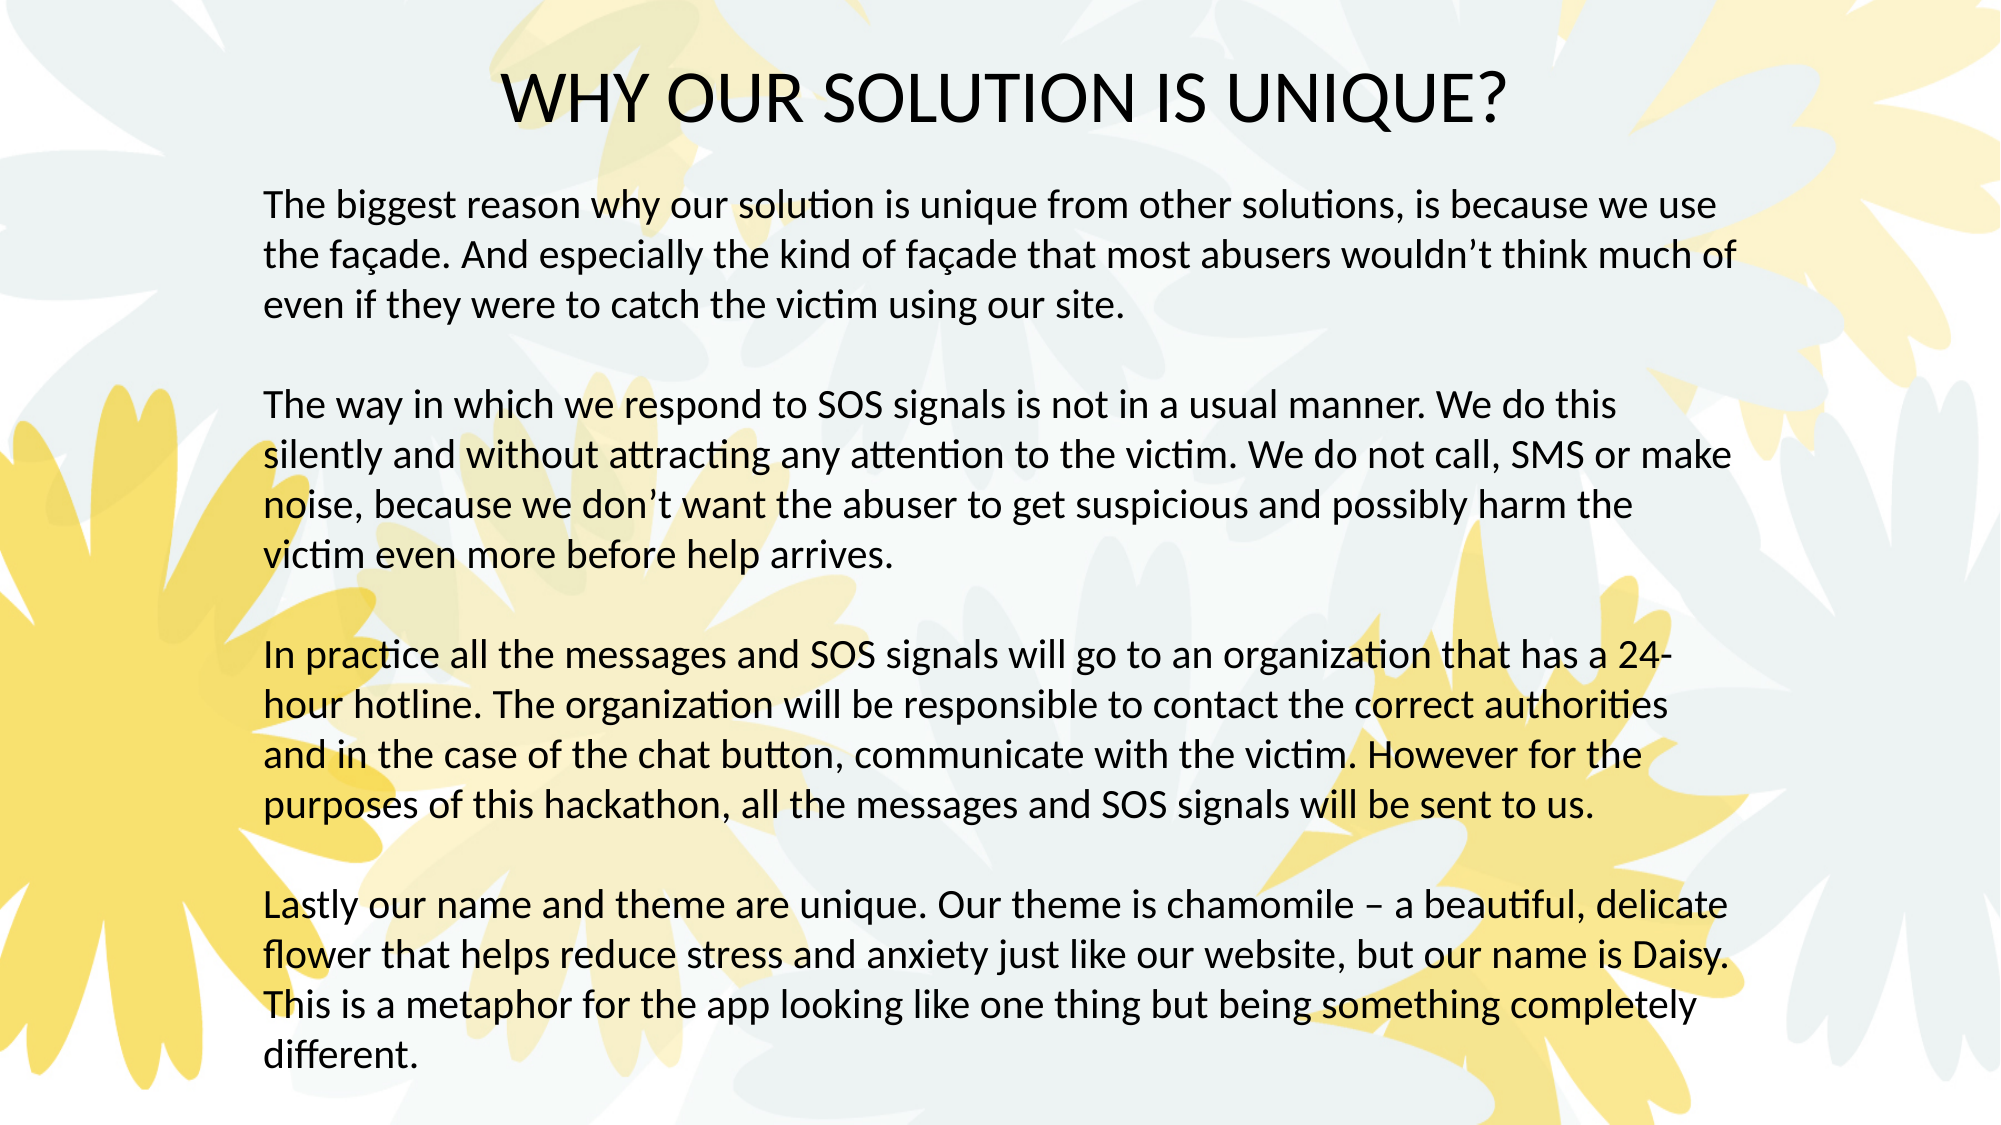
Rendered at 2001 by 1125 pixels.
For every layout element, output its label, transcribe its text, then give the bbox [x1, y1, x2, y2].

text_box The biggest reason why our solution is unique from other solutions, is because we use the façade. And especially the kind of façade that most abusers wouldn’t think much of even if they were to catch the victim using our site. The way in which we respond to SOS signals is not in a usual manner. We do this silently and without attracting any attention to the victim. We do not call, SMS or make noise, because we don’t want the abuser to get suspicious and possibly harm the victim even more before help arrives. In practice all the messages and SOS signals will go to an organization that has a 24-hour hotline. The organization will be responsible to contact the correct authorities and in the case of the chat button, communicate with the victim. However for the purposes of this hackathon, all the messages and SOS signals will be sent to us. Lastly our name and theme are unique. Our theme is chamomile – a beautiful, delicate flower that helps reduce stress and anxiety just like our website, but our name is Daisy. This is a metaphor for the app looking like one thing but being something completely different. [248, 169, 1753, 1085]
picture [0, 0, 2001, 1125]
text_box WHY OUR SOLUTION IS UNIQUE? [485, 39, 1527, 145]
